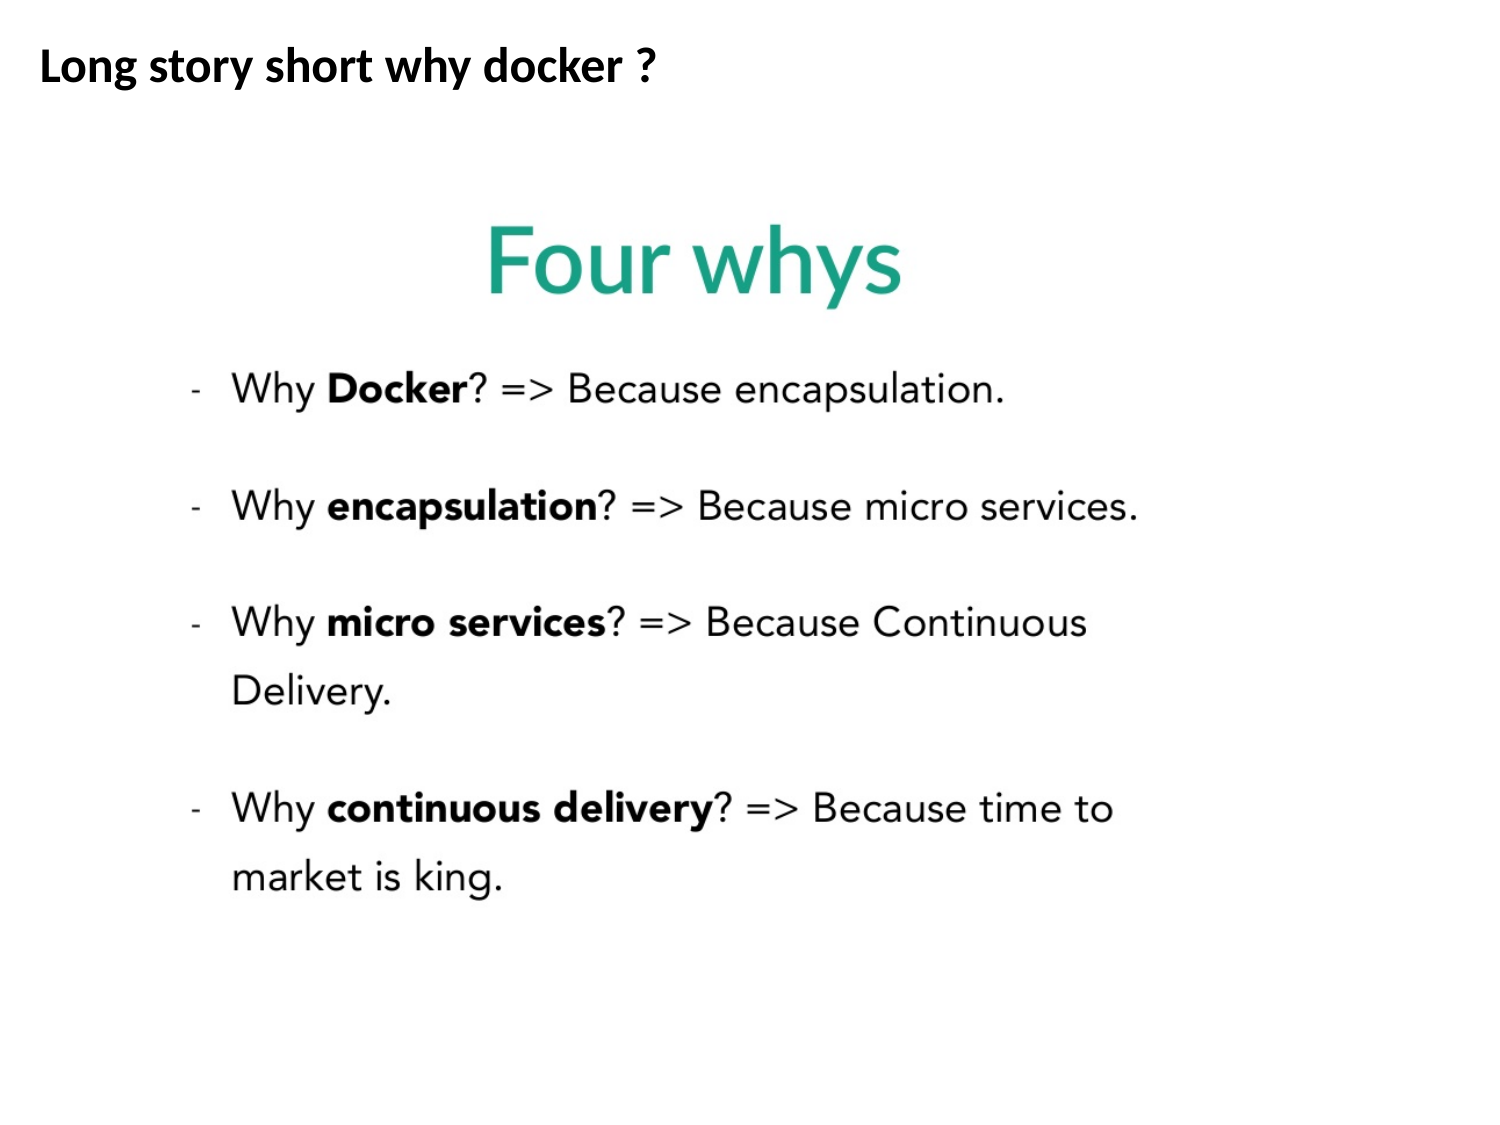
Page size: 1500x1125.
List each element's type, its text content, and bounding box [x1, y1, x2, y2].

picture [99, 118, 1288, 1010]
text_box Long story short why docker ? [24, 24, 1479, 100]
